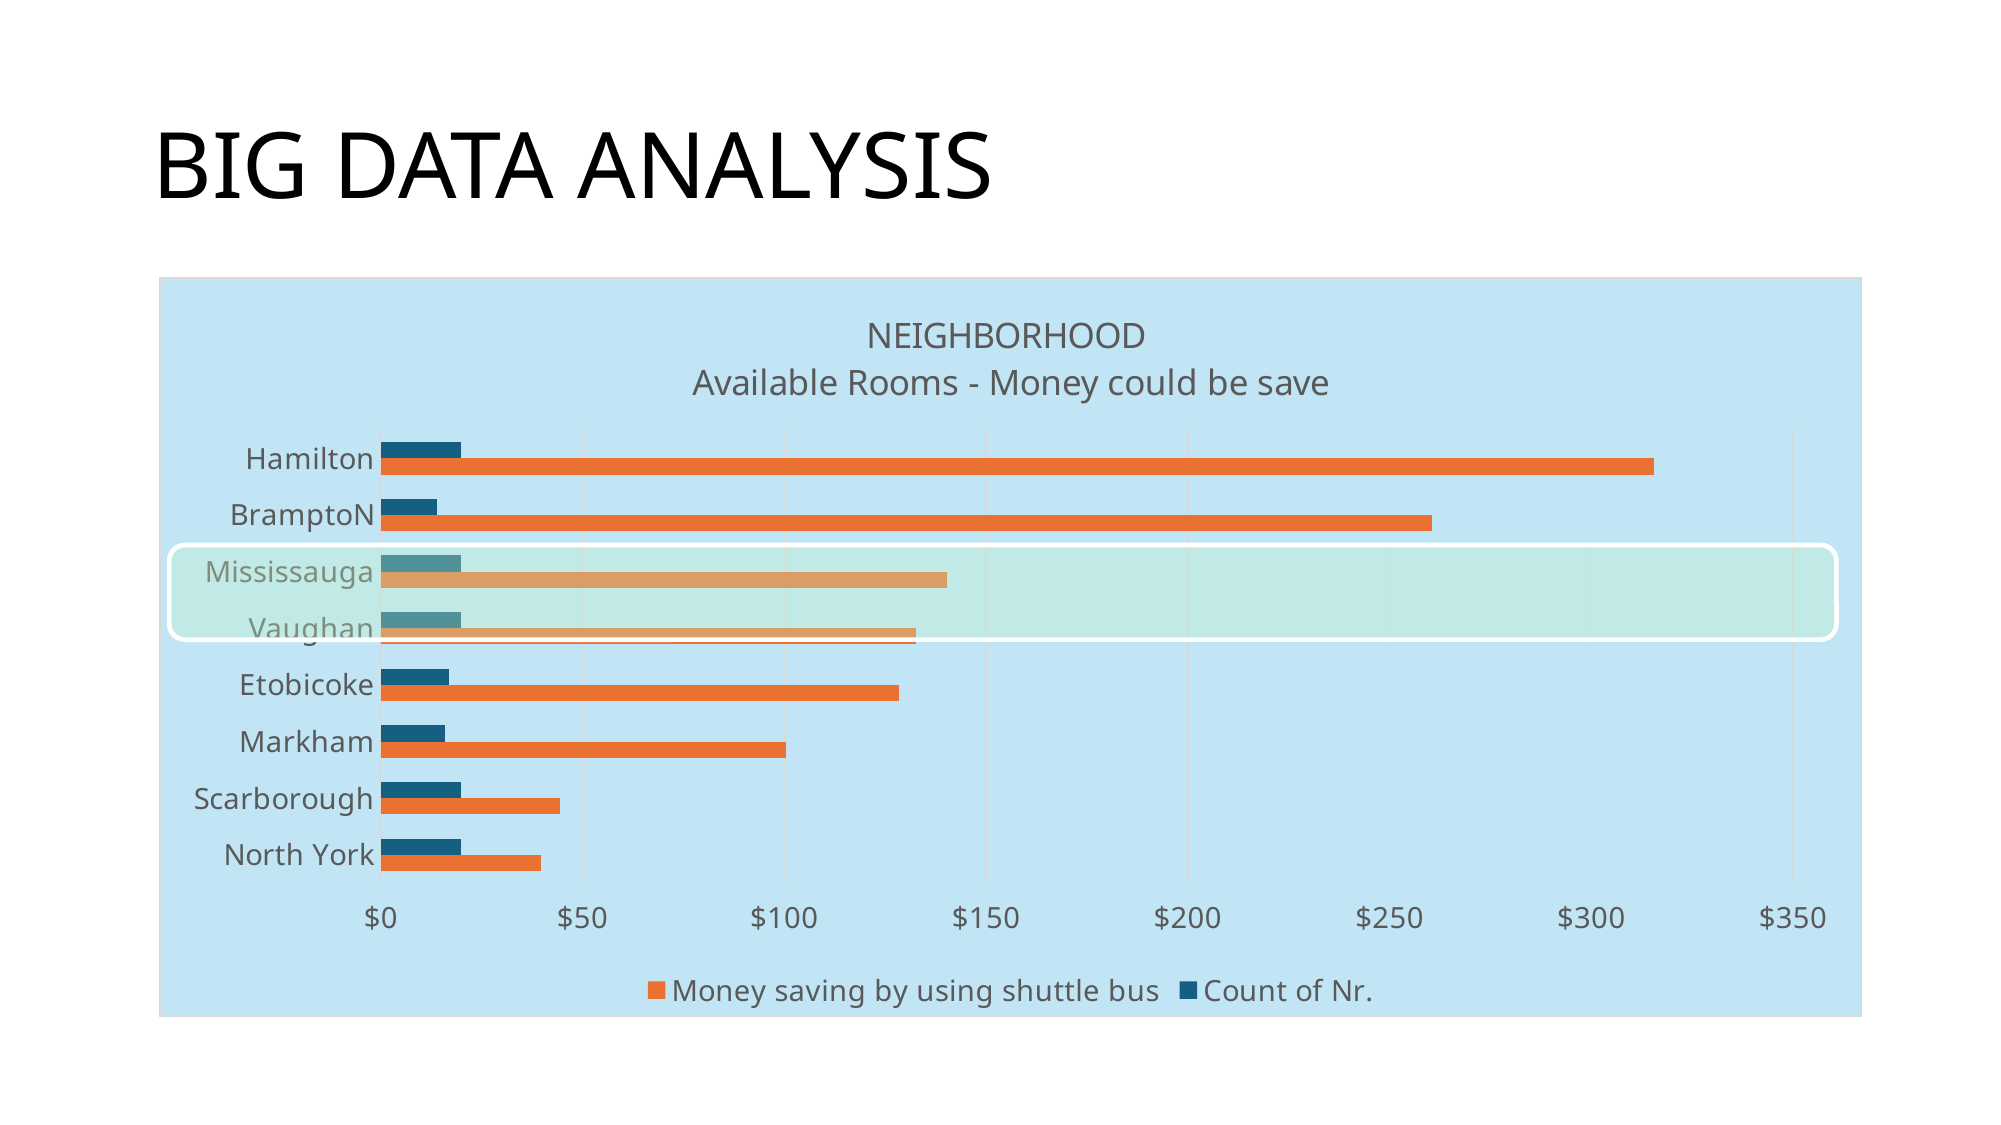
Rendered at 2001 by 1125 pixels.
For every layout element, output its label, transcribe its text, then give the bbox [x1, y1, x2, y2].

title BIG DATA ANALYSIS [137, 59, 1863, 278]
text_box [158, 276, 1863, 1018]
